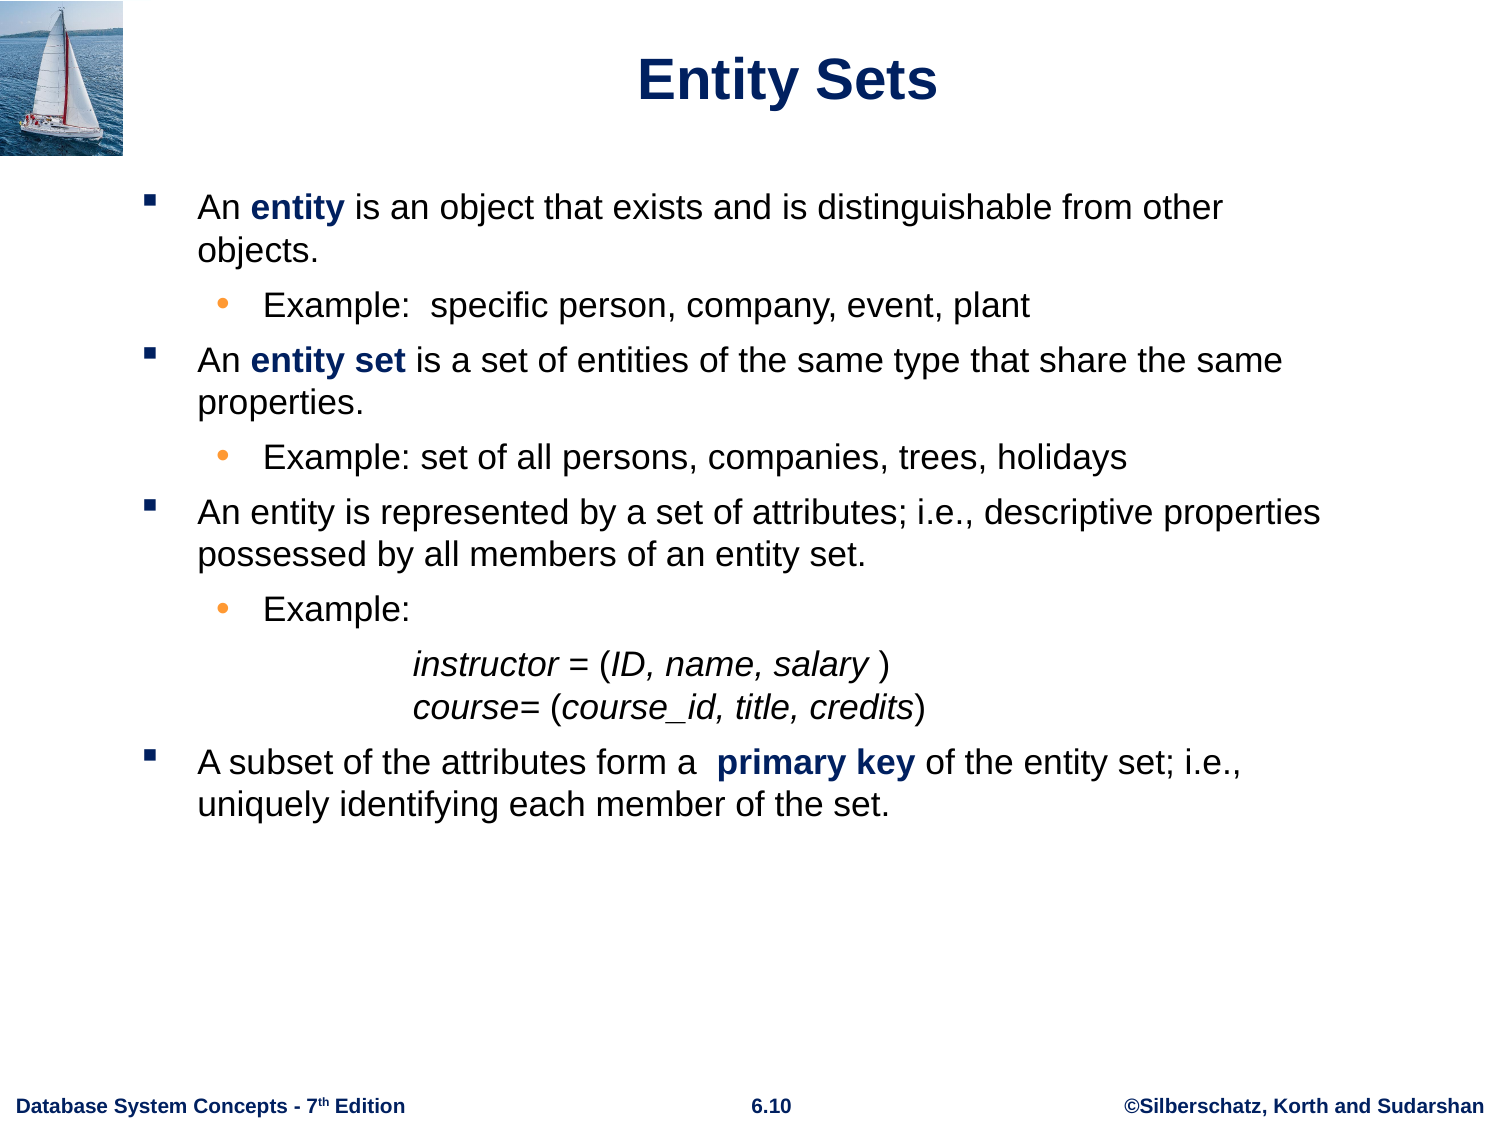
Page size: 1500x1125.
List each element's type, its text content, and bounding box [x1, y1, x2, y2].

picture [0, 1, 123, 156]
title Entity Sets [125, 18, 1452, 120]
list An entity is an object that exists and is distinguishable from other objects. Example: specific person, company, event, plant An entity set is a set of entities of the same type that share the same properties. Example: set of all persons, companies, trees, holidays An entity is represented by a set of attributes; i.e., descriptive properties possessed by all members of an entity set. Example: instructor = (ID, name, salary ) course= (course_id, title, credits) A subset of the attributes form a primary key of the entity set; i.e., uniquely identifying each member of the set. [126, 176, 1359, 997]
